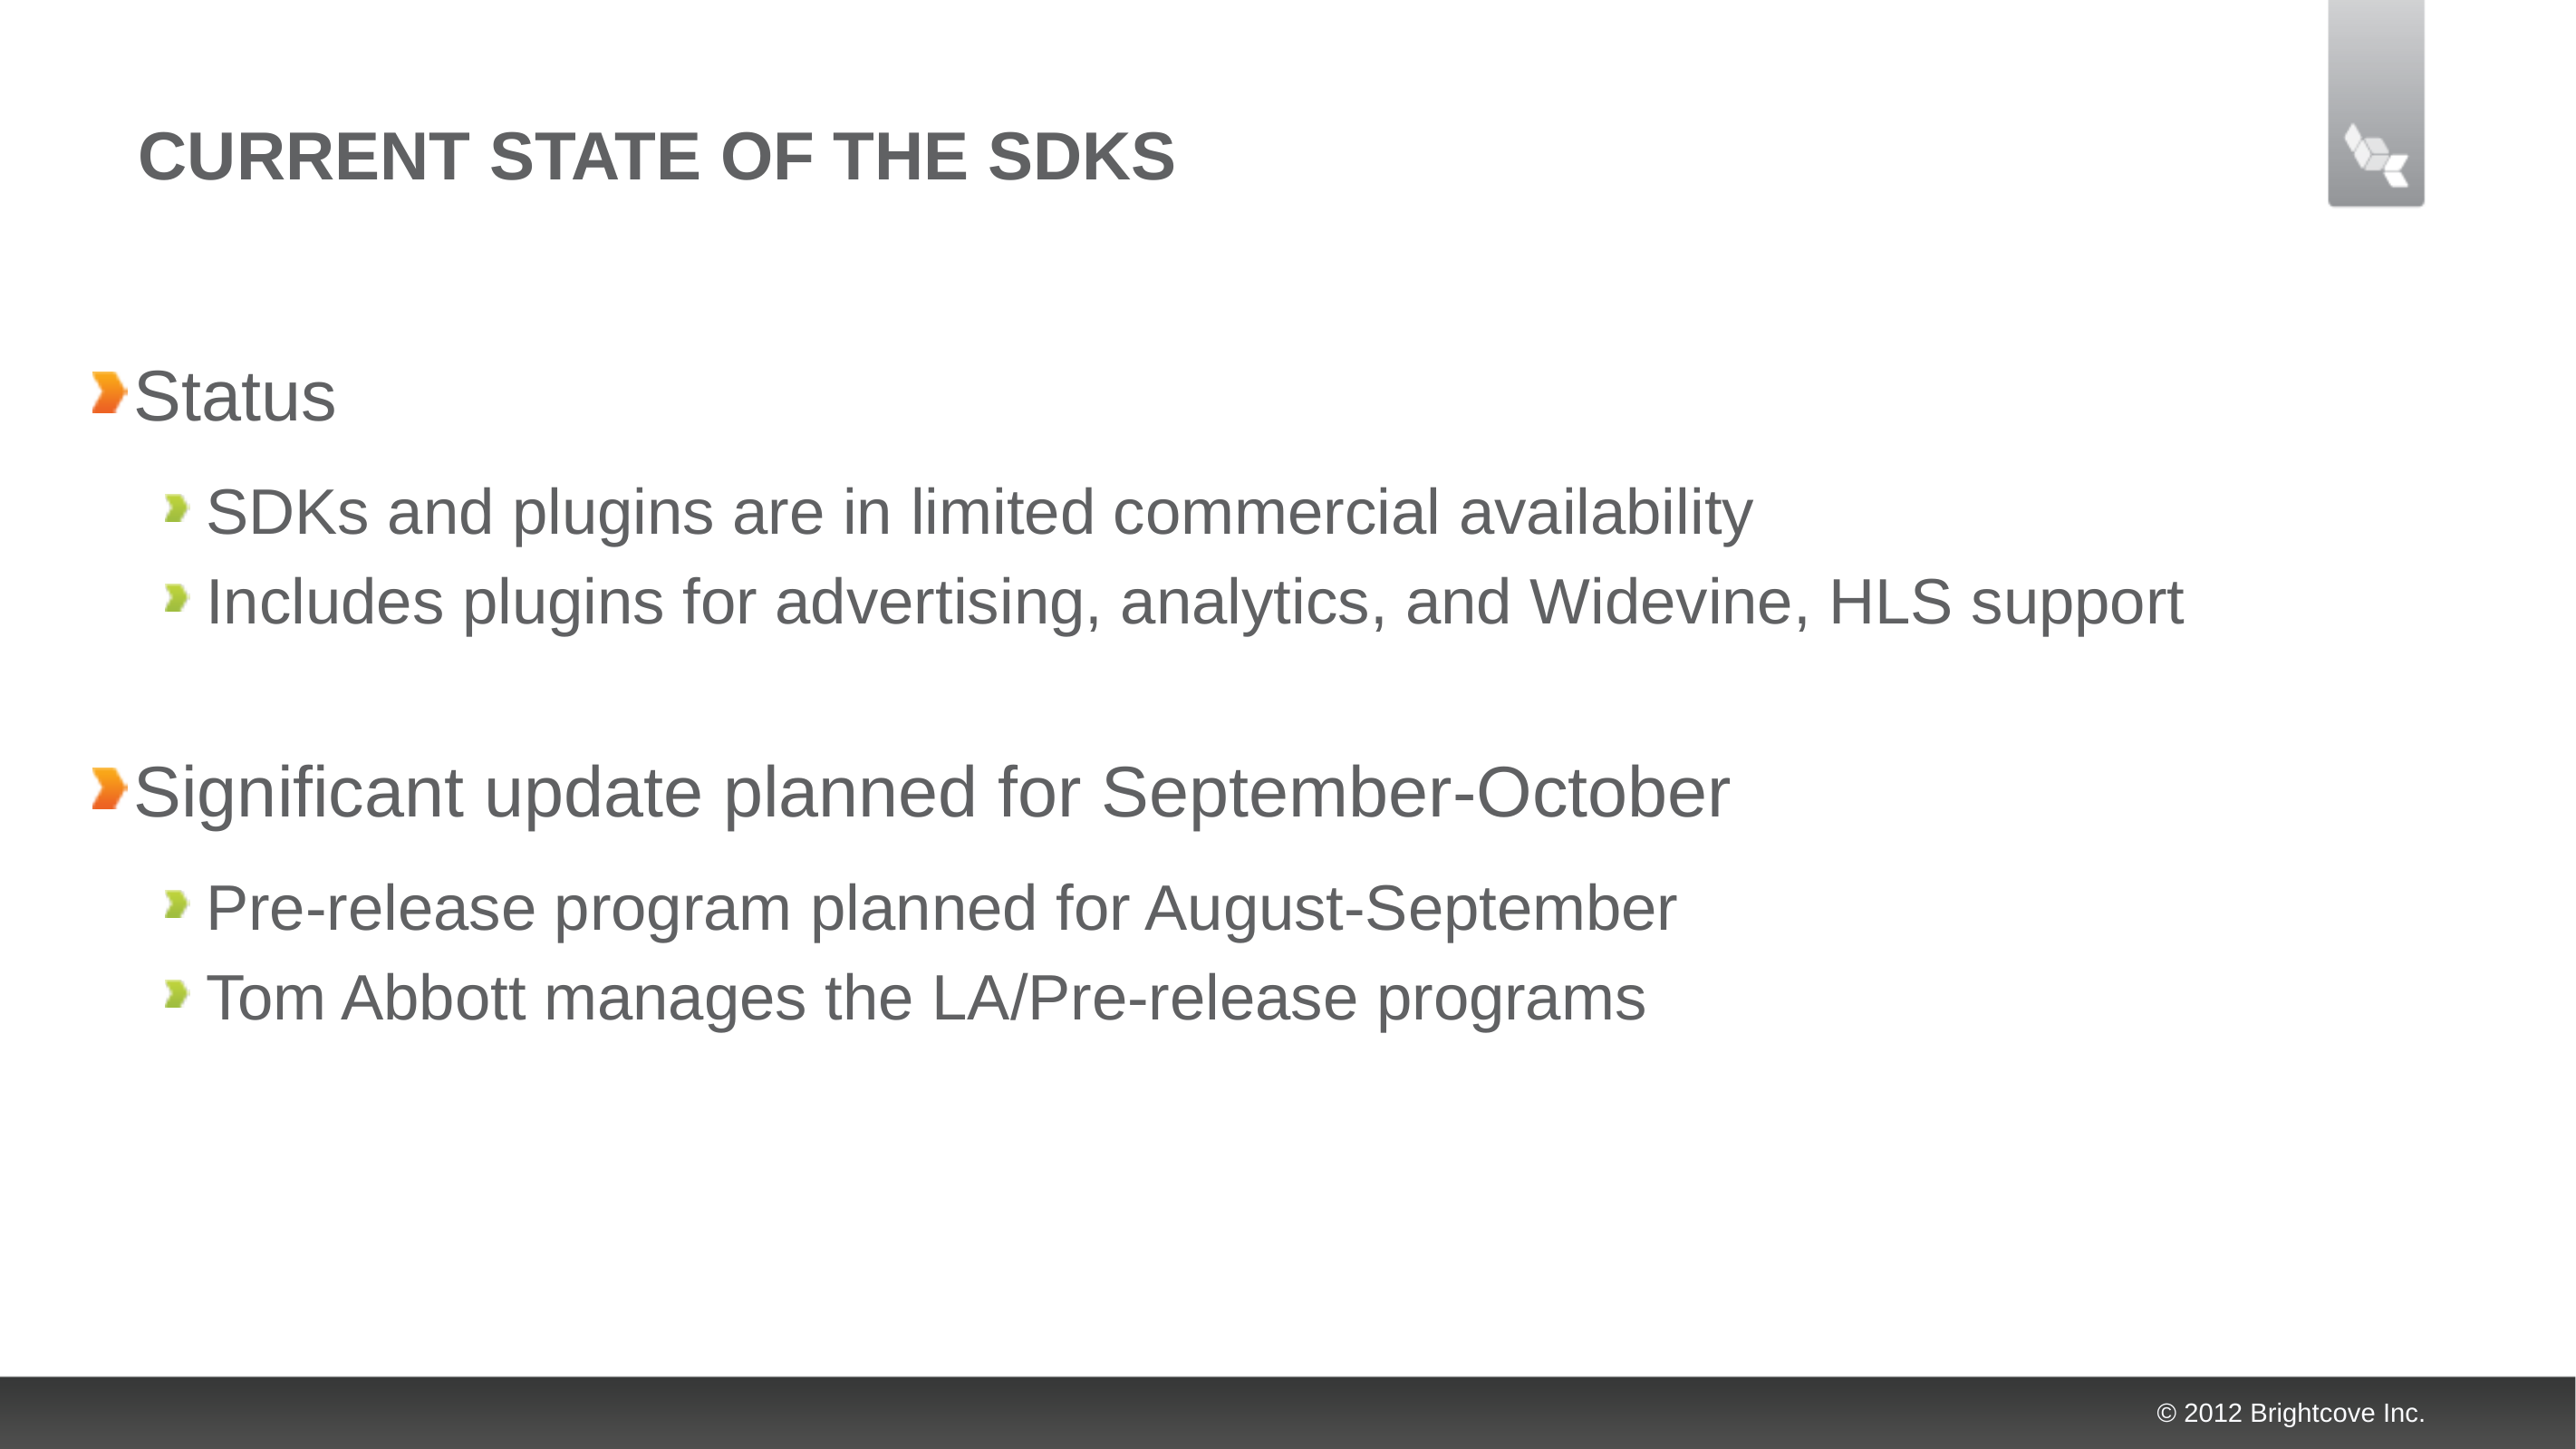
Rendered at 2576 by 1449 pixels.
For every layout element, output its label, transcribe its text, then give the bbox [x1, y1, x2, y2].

list Status SDKs and plugins are in limited commercial availability Includes plugins for advertising, analytics, and Widevine, HLS support Significant update planned for September-October Pre-release program planned for August-September Tom Abbott manages the LA/Pre-release programs [70, 337, 2490, 1261]
picture [0, 0, 2576, 1449]
title Current State of the SDKs [115, 43, 2270, 261]
